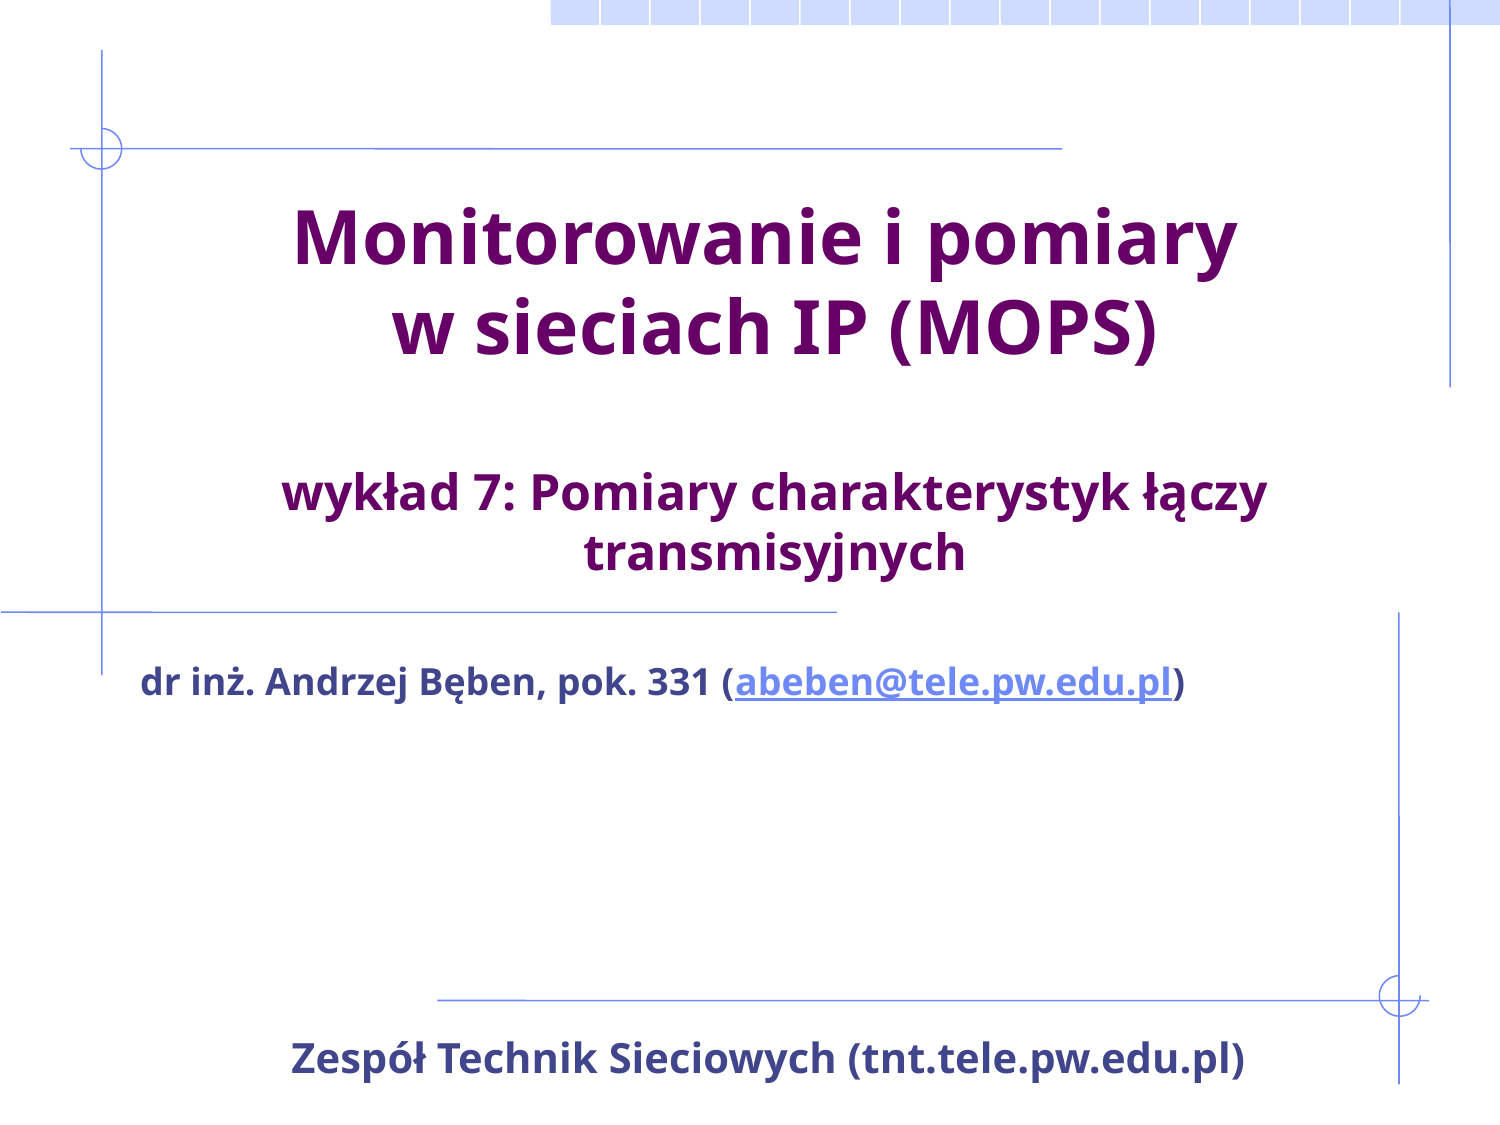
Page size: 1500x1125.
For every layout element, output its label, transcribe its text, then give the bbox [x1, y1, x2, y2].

title Monitorowanie i pomiary w sieciach IP (MOPS) wykład 7: Pomiary charakterystyk łączy transmisyjnych [150, 187, 1400, 588]
subtitle dr inż. Andrzej Bęben, pok. 331 (abeben@tele.pw.edu.pl) [125, 650, 1388, 963]
text_box Zespół Technik Sieciowych (tnt.tele.pw.edu.pl) [212, 1024, 1325, 1100]
